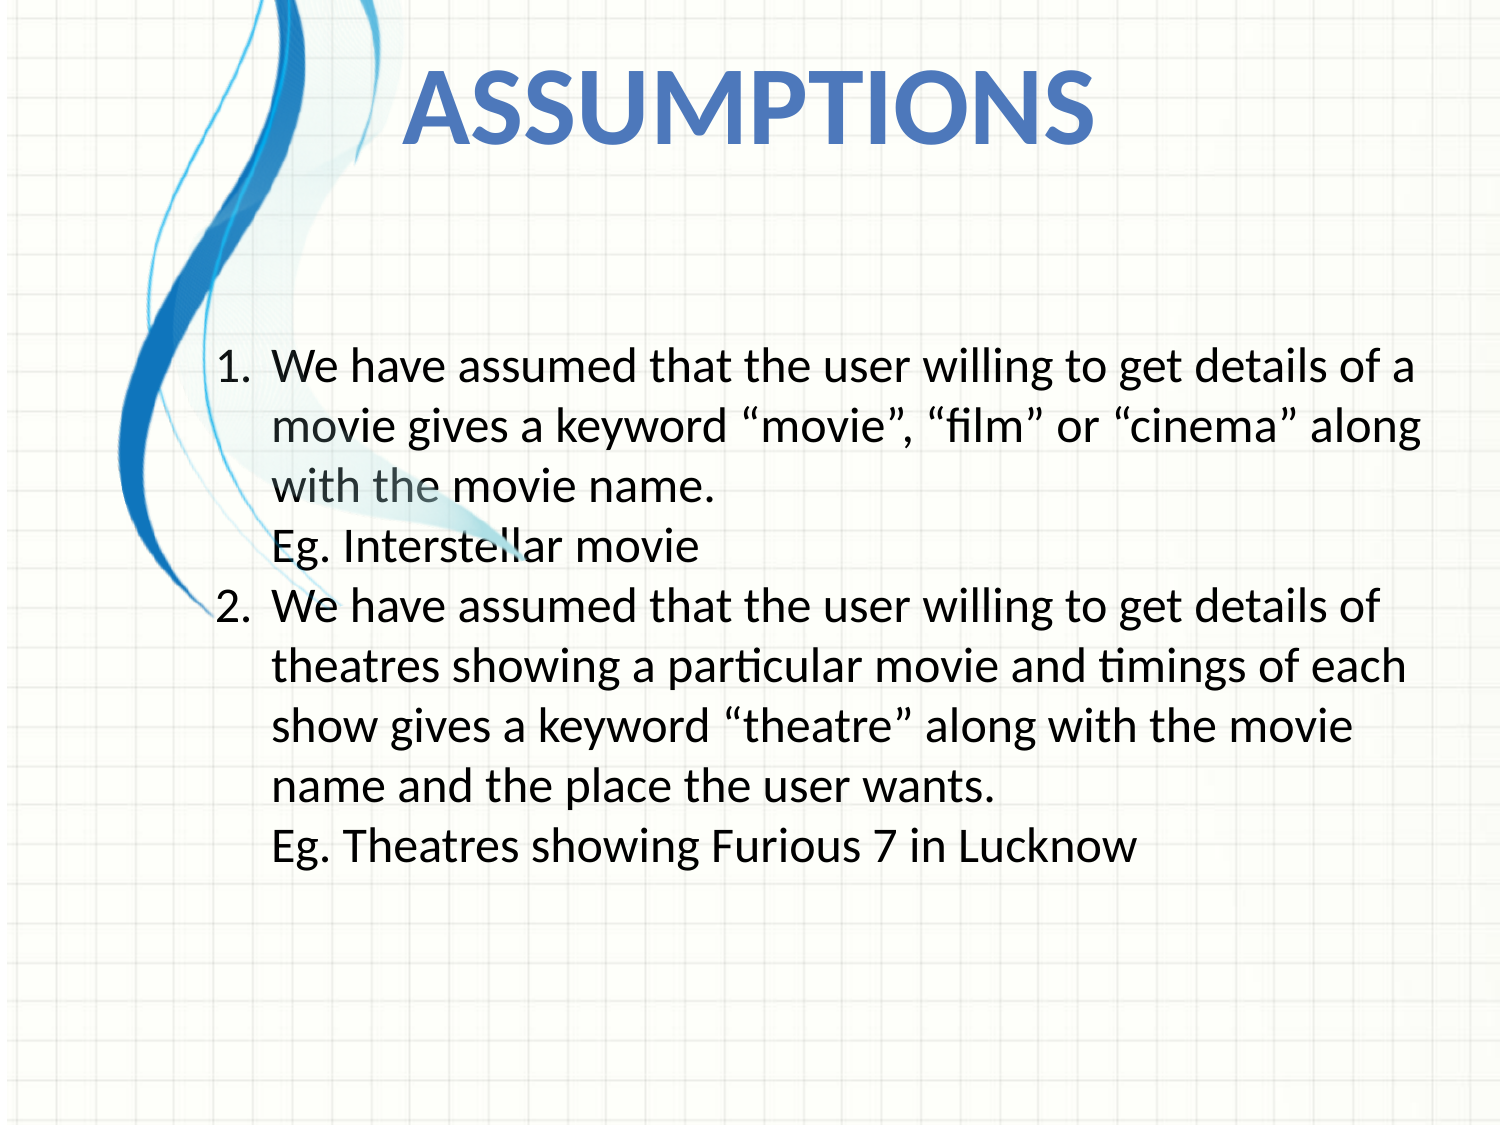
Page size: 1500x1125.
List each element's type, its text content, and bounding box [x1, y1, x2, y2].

text_box ASSUMPTIONS [499, 24, 1113, 175]
text_box We have assumed that the user willing to get details of a movie gives a keyword “movie”, “film” or “cinema” along with the movie name. Eg. Interstellar movie We have assumed that the user willing to get details of theatres showing a particular movie and timings of each show gives a keyword “theatre” along with the movie name and the place the user wants. Eg. Theatres showing Furious 7 in Lucknow [200, 324, 1450, 925]
picture [0, 0, 1500, 1125]
